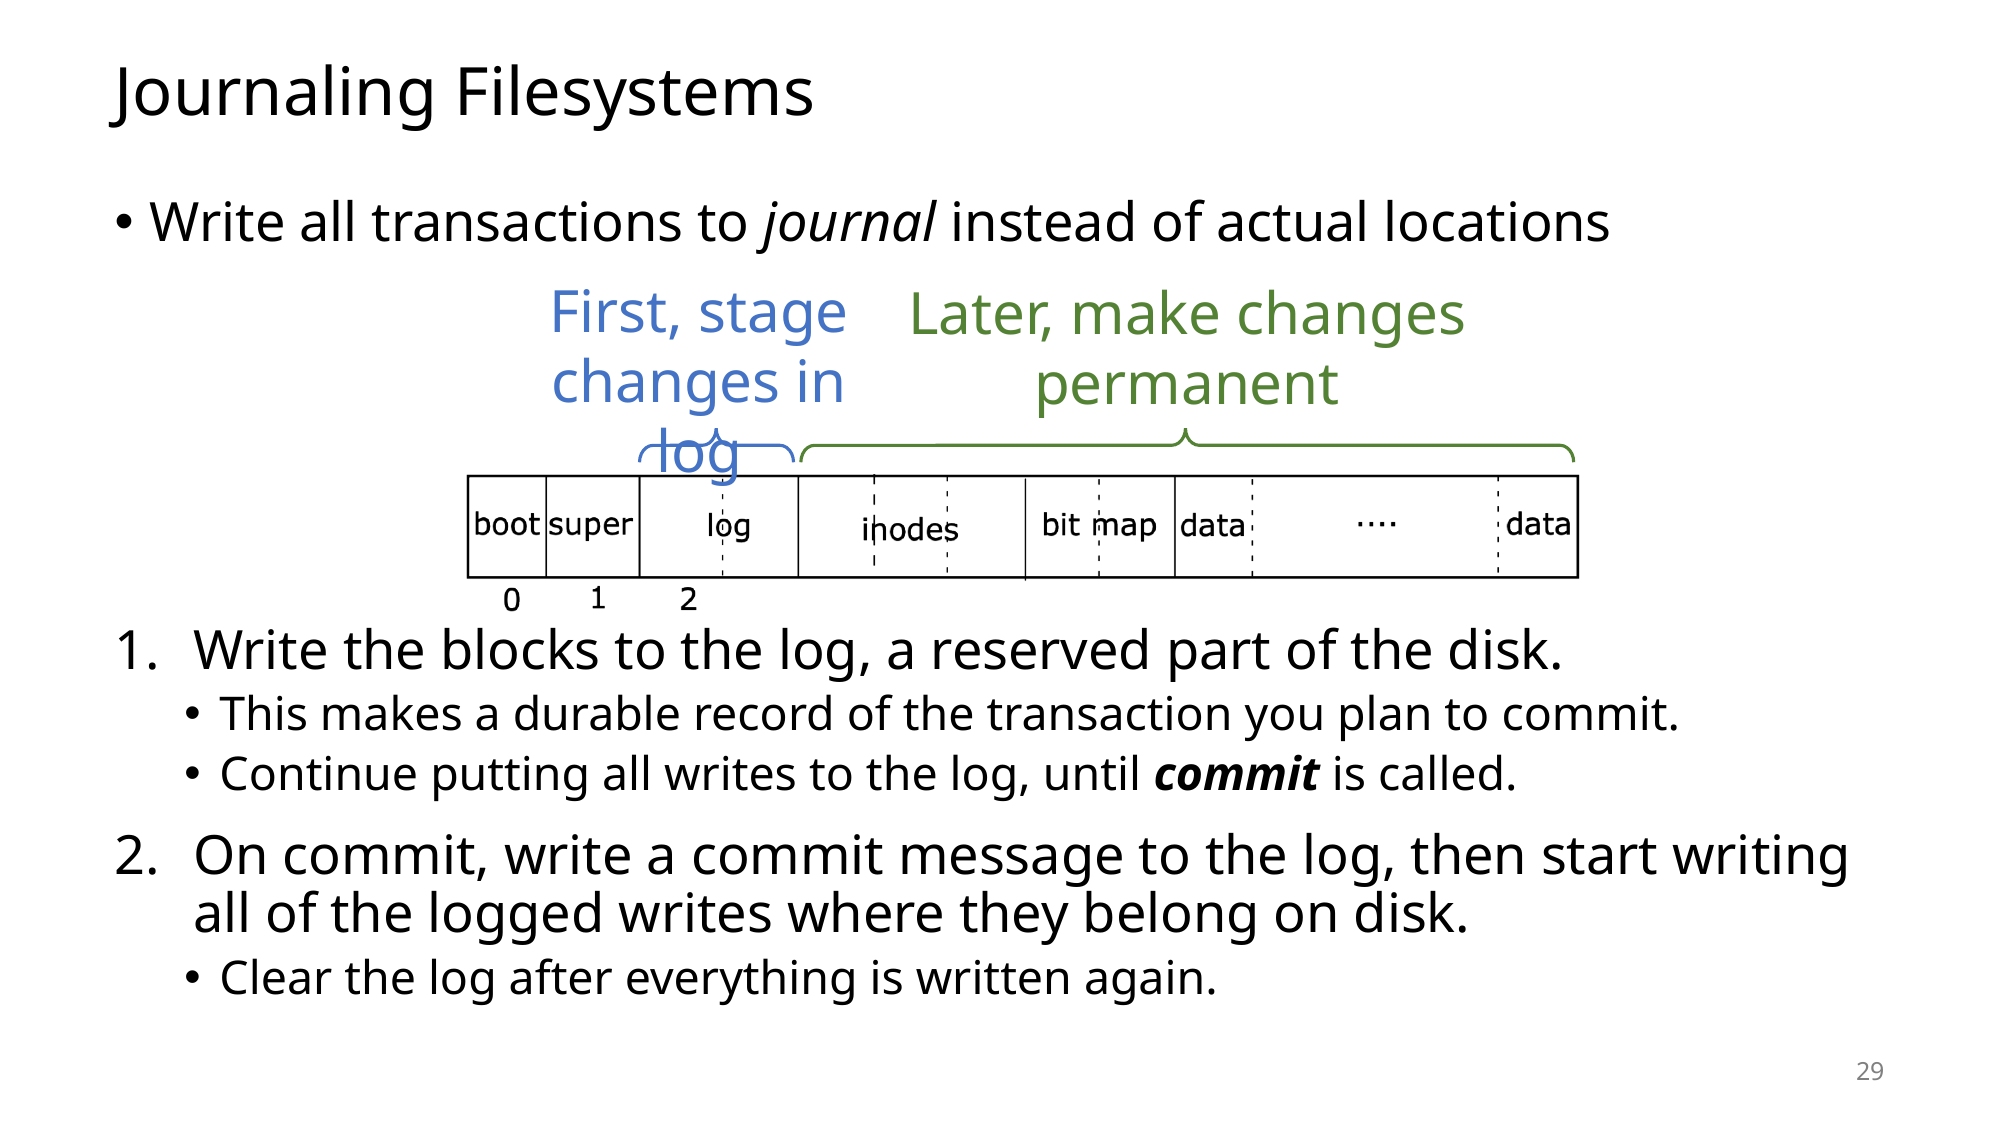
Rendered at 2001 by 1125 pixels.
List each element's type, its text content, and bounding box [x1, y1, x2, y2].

text_box [901, 428, 1575, 463]
text_box First, stage changes in log [497, 266, 901, 470]
title Journaling Filesystems [99, 37, 1900, 150]
list Write all transactions to journal instead of actual locations Write the blocks to the log, a reserved part of the disk. This makes a durable record of the transaction you plan to commit. Continue putting all writes to the log, until commit is called. On commit, write a commit message to the log, then start writing all of the logged writes where they belong on disk. Clear the log after everything is written again. [99, 187, 1900, 1013]
picture [463, 470, 1582, 619]
text_box Later, make changes permanent [886, 268, 1489, 424]
slide_number 29 [1749, 1042, 1900, 1103]
